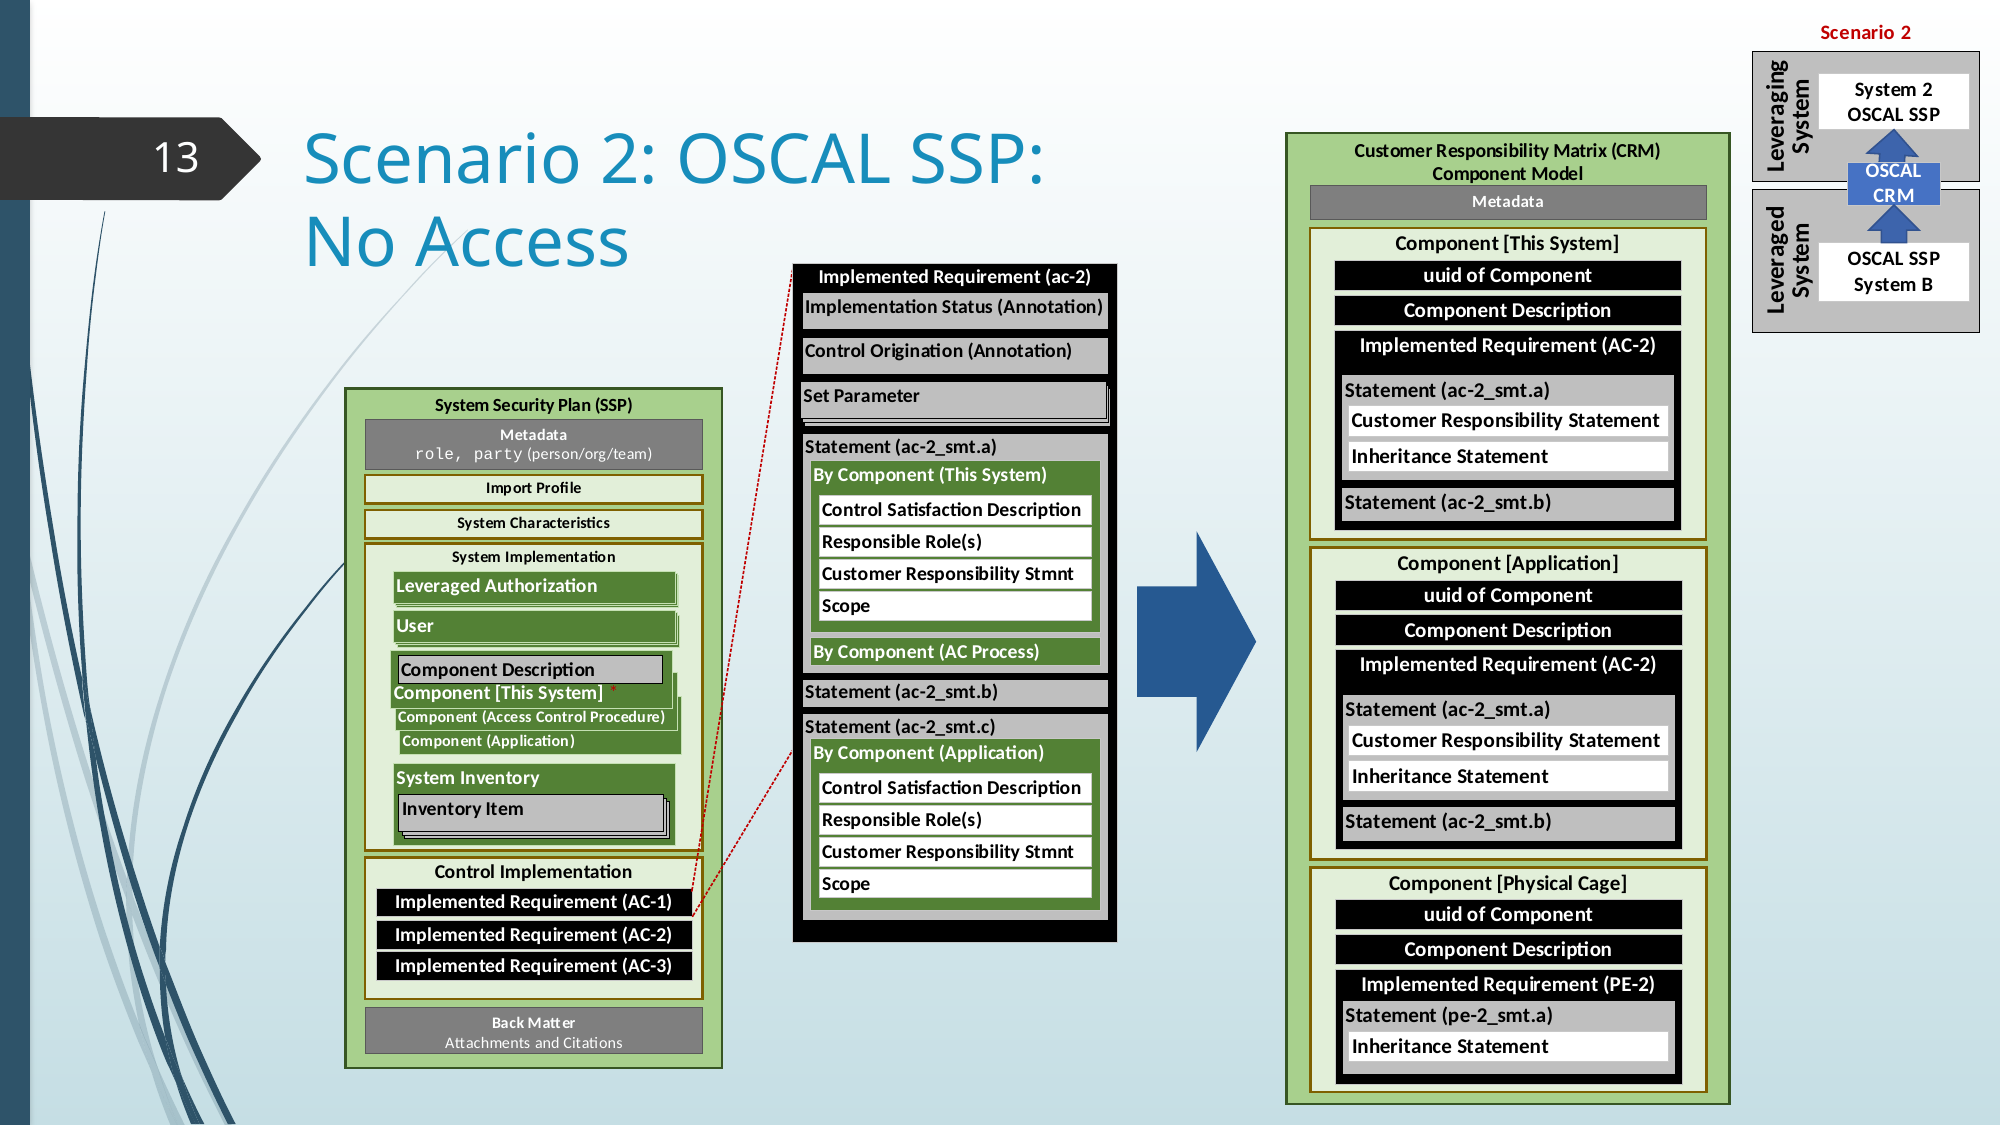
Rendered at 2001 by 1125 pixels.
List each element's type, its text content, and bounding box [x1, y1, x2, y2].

text_box [1137, 531, 1257, 753]
title Scenario 2: OSCAL SSP: No Access [288, 107, 1642, 288]
picture [1282, 128, 1733, 1107]
picture [341, 257, 1120, 1071]
picture [1748, 10, 1981, 334]
slide_number 13 [87, 129, 216, 190]
